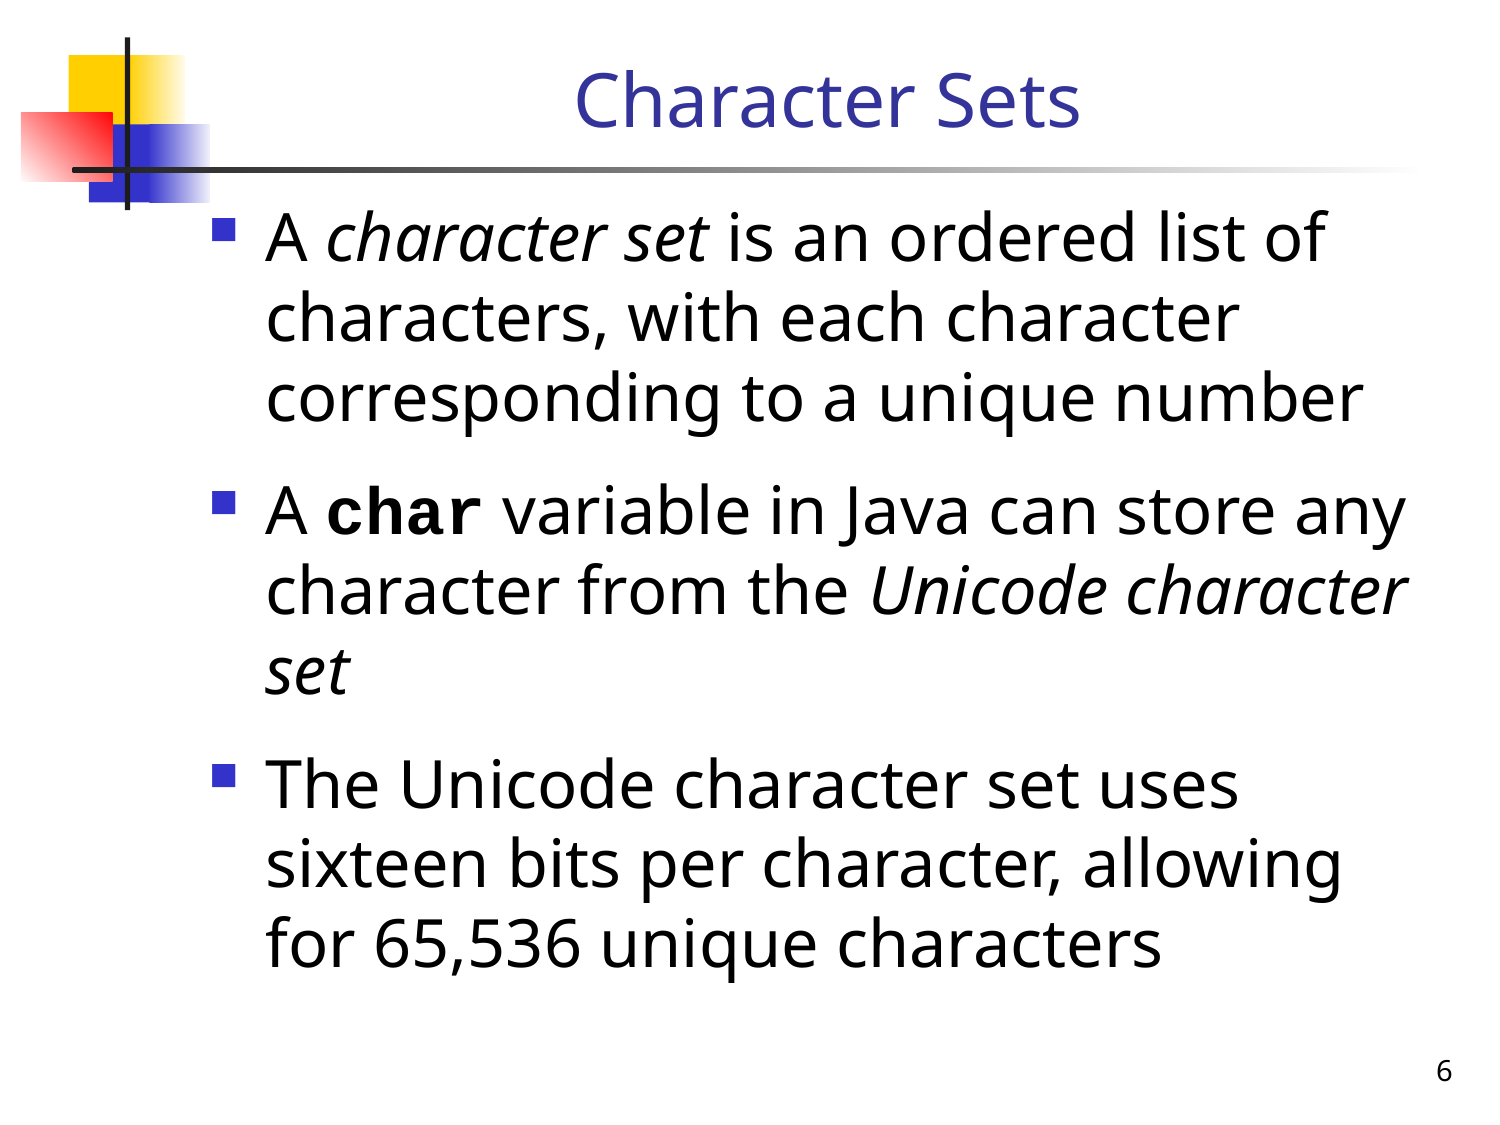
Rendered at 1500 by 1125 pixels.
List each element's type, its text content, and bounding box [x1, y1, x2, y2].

slide_number 6 [1154, 1023, 1468, 1100]
title Character Sets [188, 35, 1468, 150]
list A character set is an ordered list of characters, with each character corresponding to a unique number A char variable in Java can store any character from the Unicode character set The Unicode character set uses sixteen bits per character, allowing for 65,536 unique characters [193, 187, 1469, 1006]
